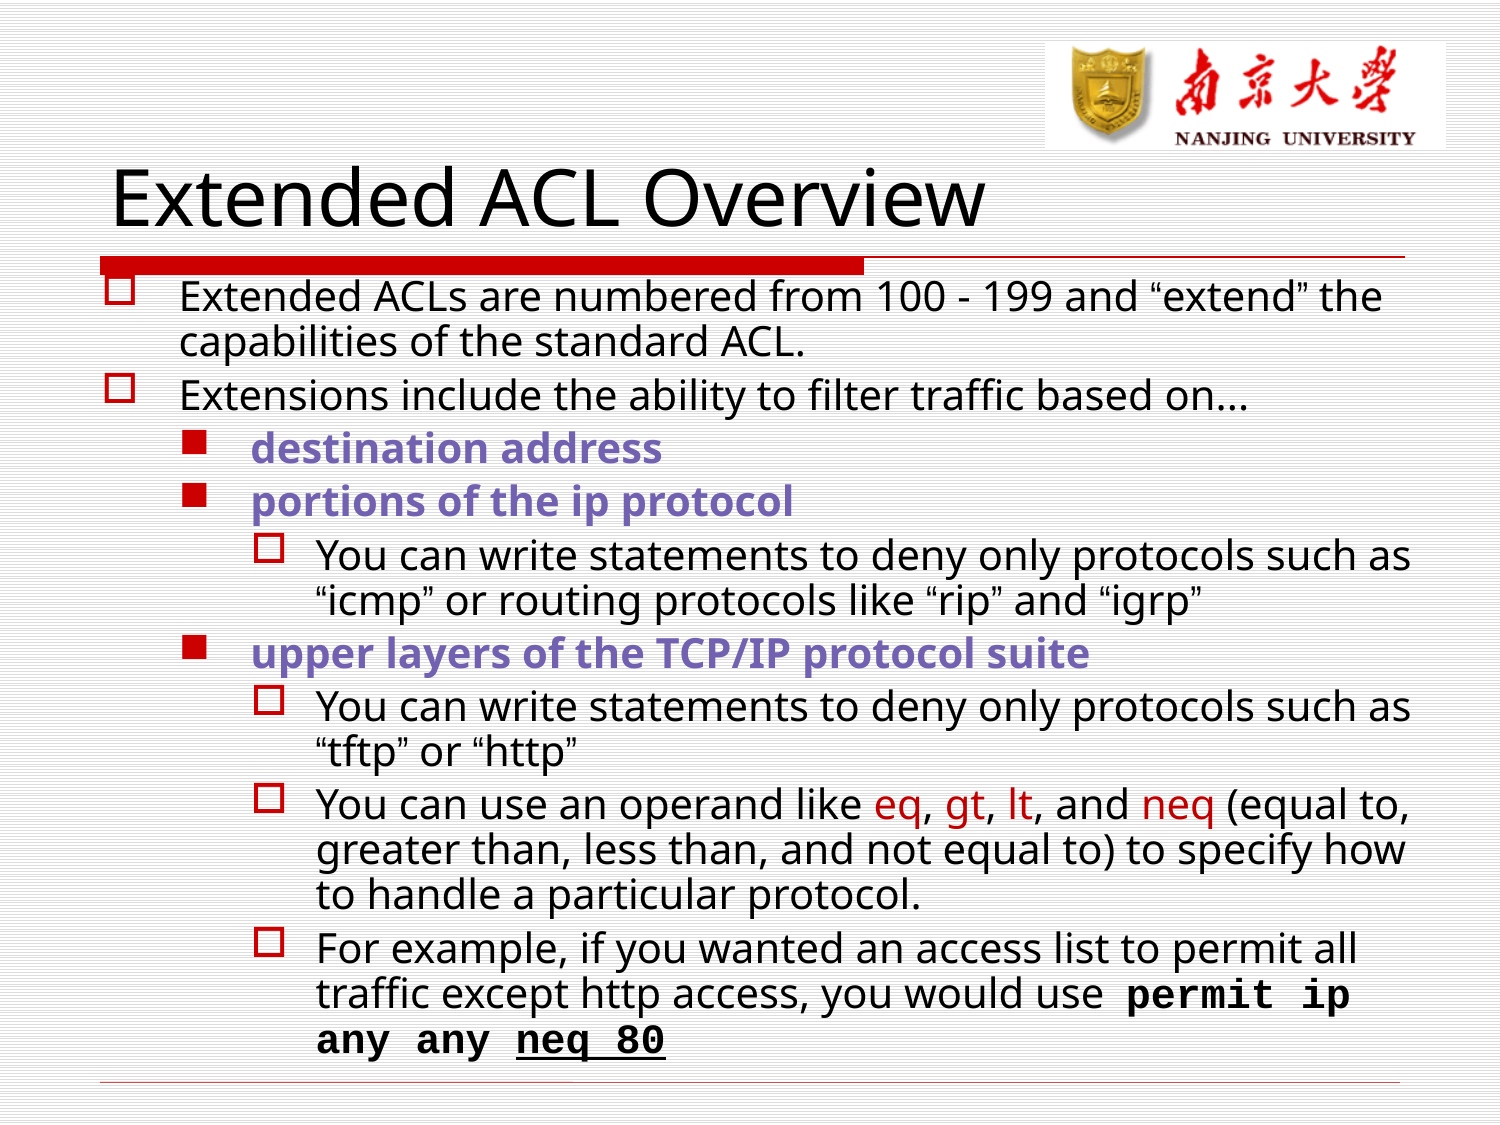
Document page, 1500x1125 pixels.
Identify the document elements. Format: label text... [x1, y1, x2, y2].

picture [1045, 42, 1446, 148]
list Extended ACLs are numbered from 100 - 199 and “extend” the capabilities of the standard ACL. Extensions include the ability to filter traffic based on... destination address portions of the ip protocol You can write statements to deny only protocols such as “icmp” or routing protocols like “rip” and “igrp” upper layers of the TCP/IP protocol suite You can write statements to deny only protocols such as “tftp” or “http” You can use an operand like eq, gt, lt, and neq (equal to, greater than, less than, and not equal to) to specify how to handle a particular protocol. For example, if you wanted an access list to permit all traffic except http access, you would use permit ip any any neq 80 [86, 268, 1453, 969]
title Extended ACL Overview [94, 50, 1407, 250]
